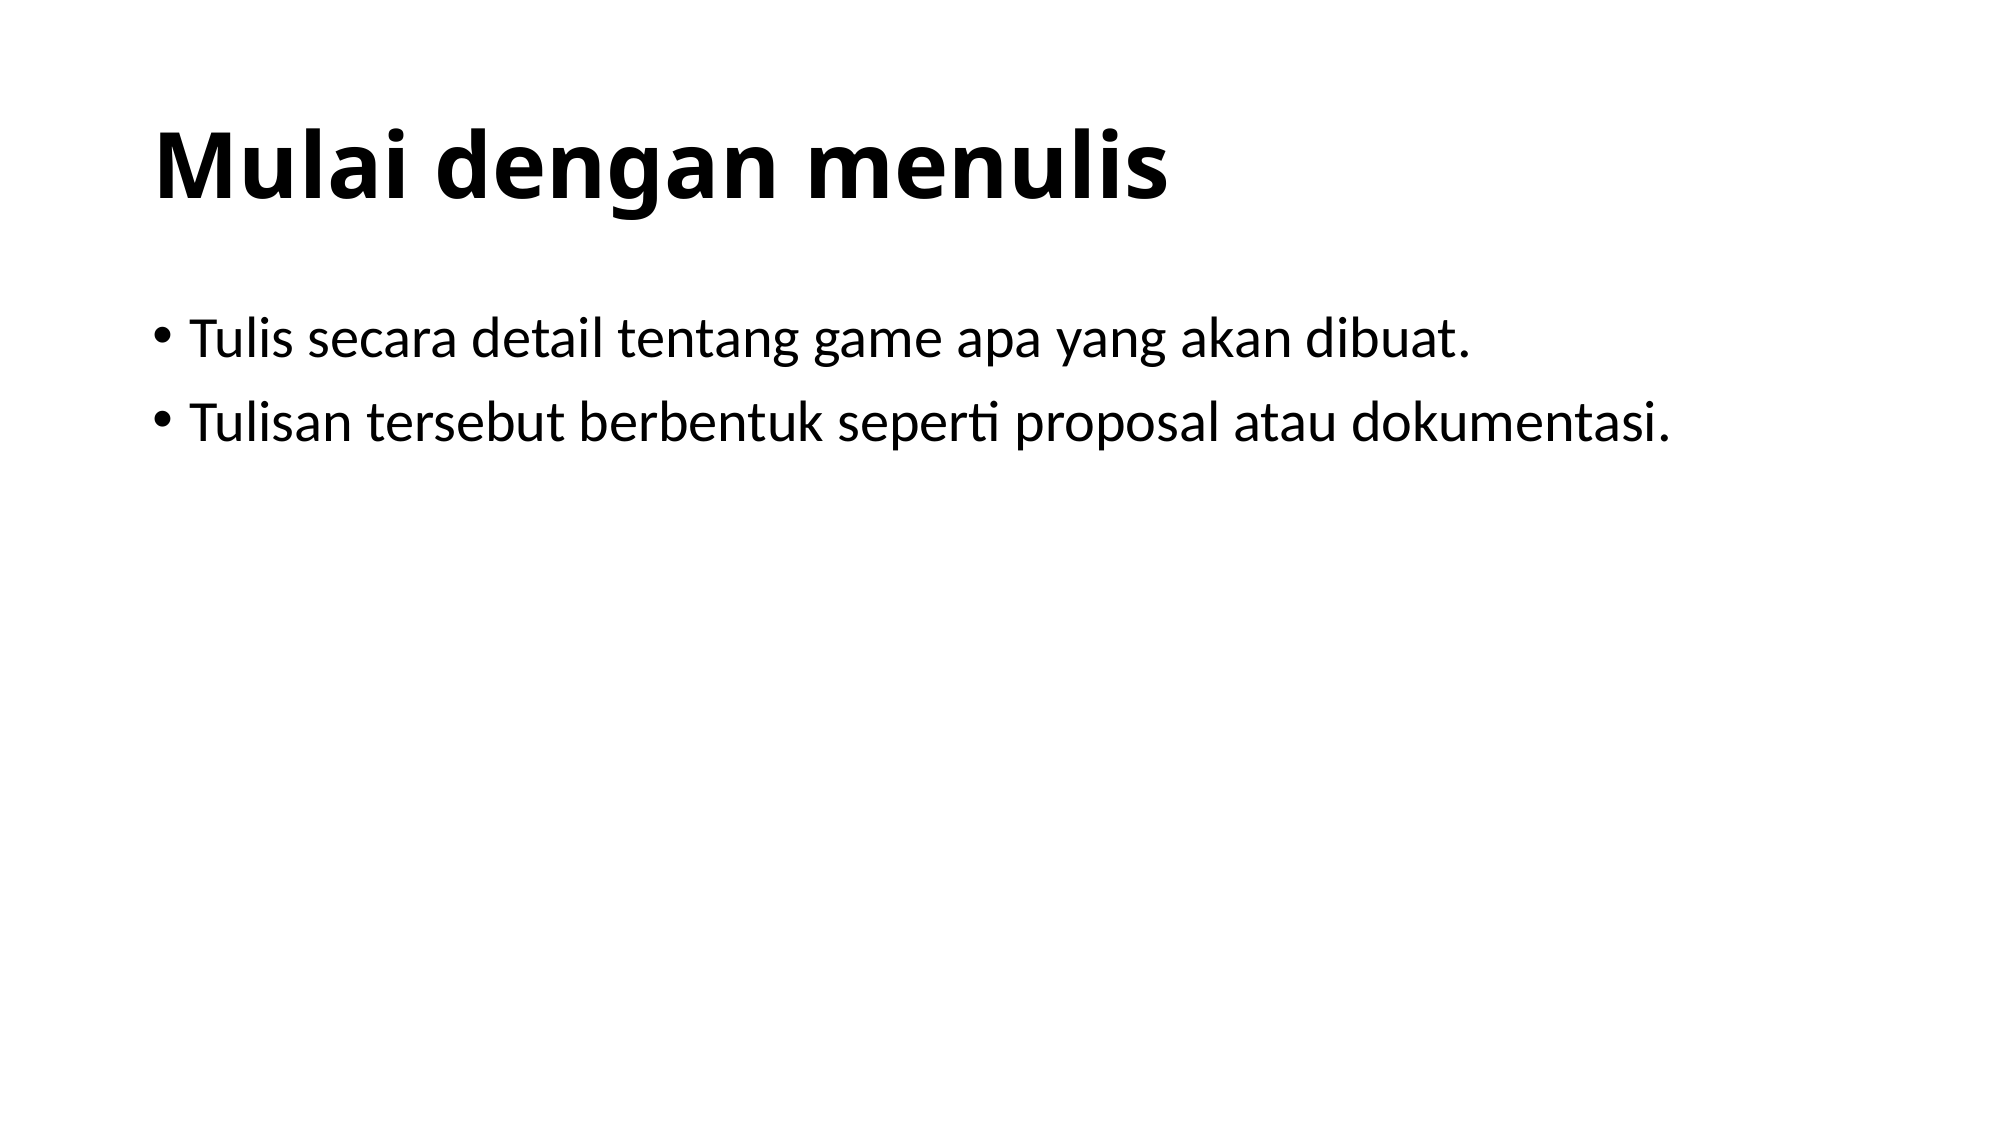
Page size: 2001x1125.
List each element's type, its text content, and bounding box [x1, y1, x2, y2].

title Mulai dengan menulis [137, 59, 1863, 278]
list Tulis secara detail tentang game apa yang akan dibuat. Tulisan tersebut berbentuk seperti proposal atau dokumentasi. [137, 299, 1863, 1014]
